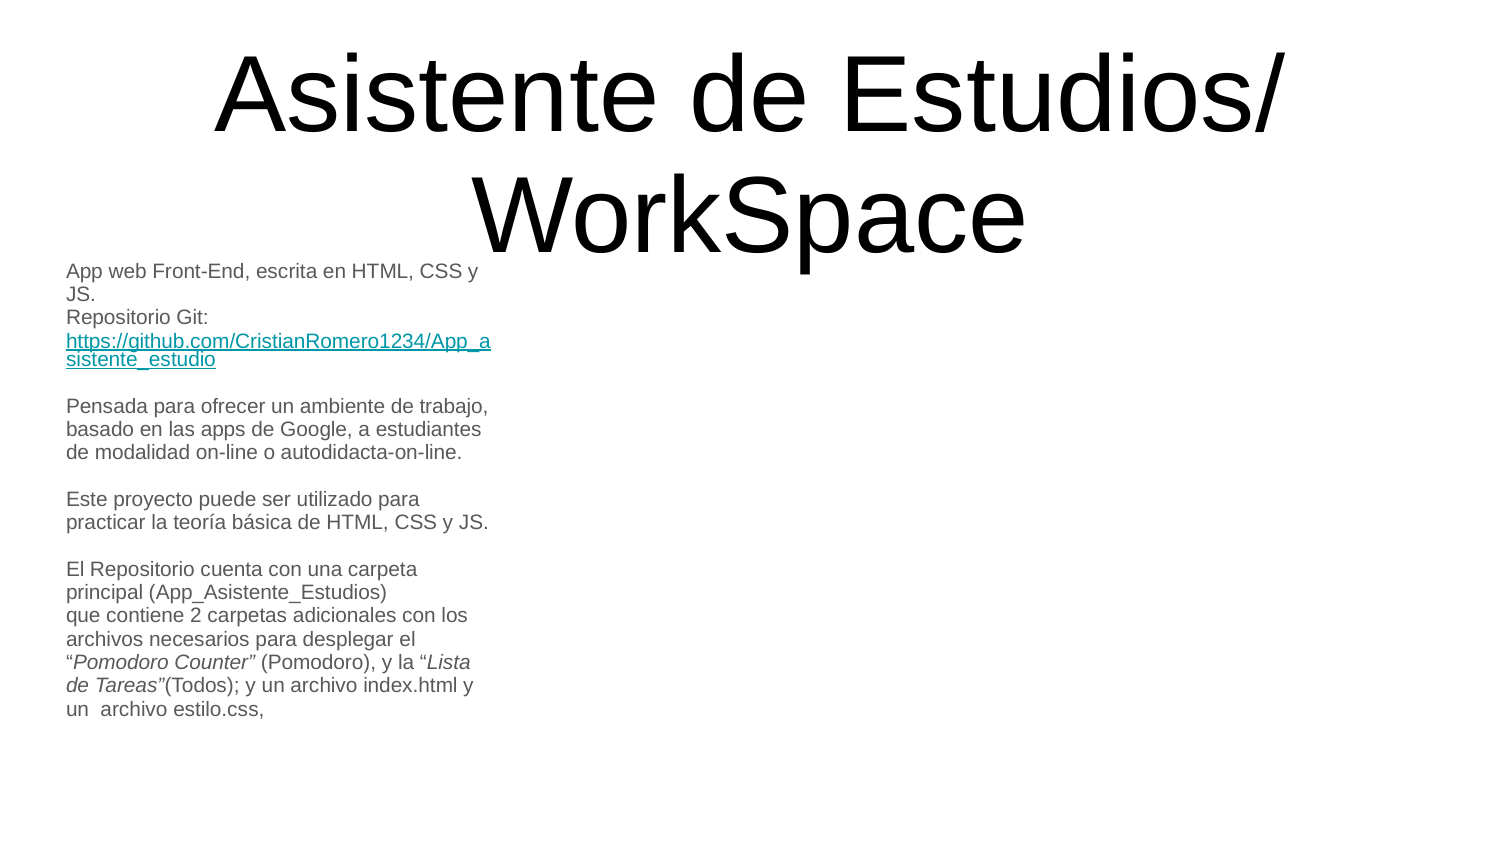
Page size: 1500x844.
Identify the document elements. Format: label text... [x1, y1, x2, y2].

title Asistente de Estudios/ WorkSpace [51, 12, 1449, 291]
subtitle App web Front-End, escrita en HTML, CSS y JS. Repositorio Git: https://github.com/CristianRomero1234/App_asistente_estudio Pensada para ofrecer un ambiente de trabajo, basado en las apps de Google, a estudiantes de modalidad on-line o autodidacta-on-line. Este proyecto puede ser utilizado para practicar la teoría básica de HTML, CSS y JS. El Repositorio cuenta con una carpeta principal (App_Asistente_Estudios) que contiene 2 carpetas adicionales con los archivos necesarios para desplegar el “Pomodoro Counter” (Pomodoro), y la “Lista de Tareas”(Todos); y un archivo index.html y un archivo estilo.css, [51, 244, 508, 801]
